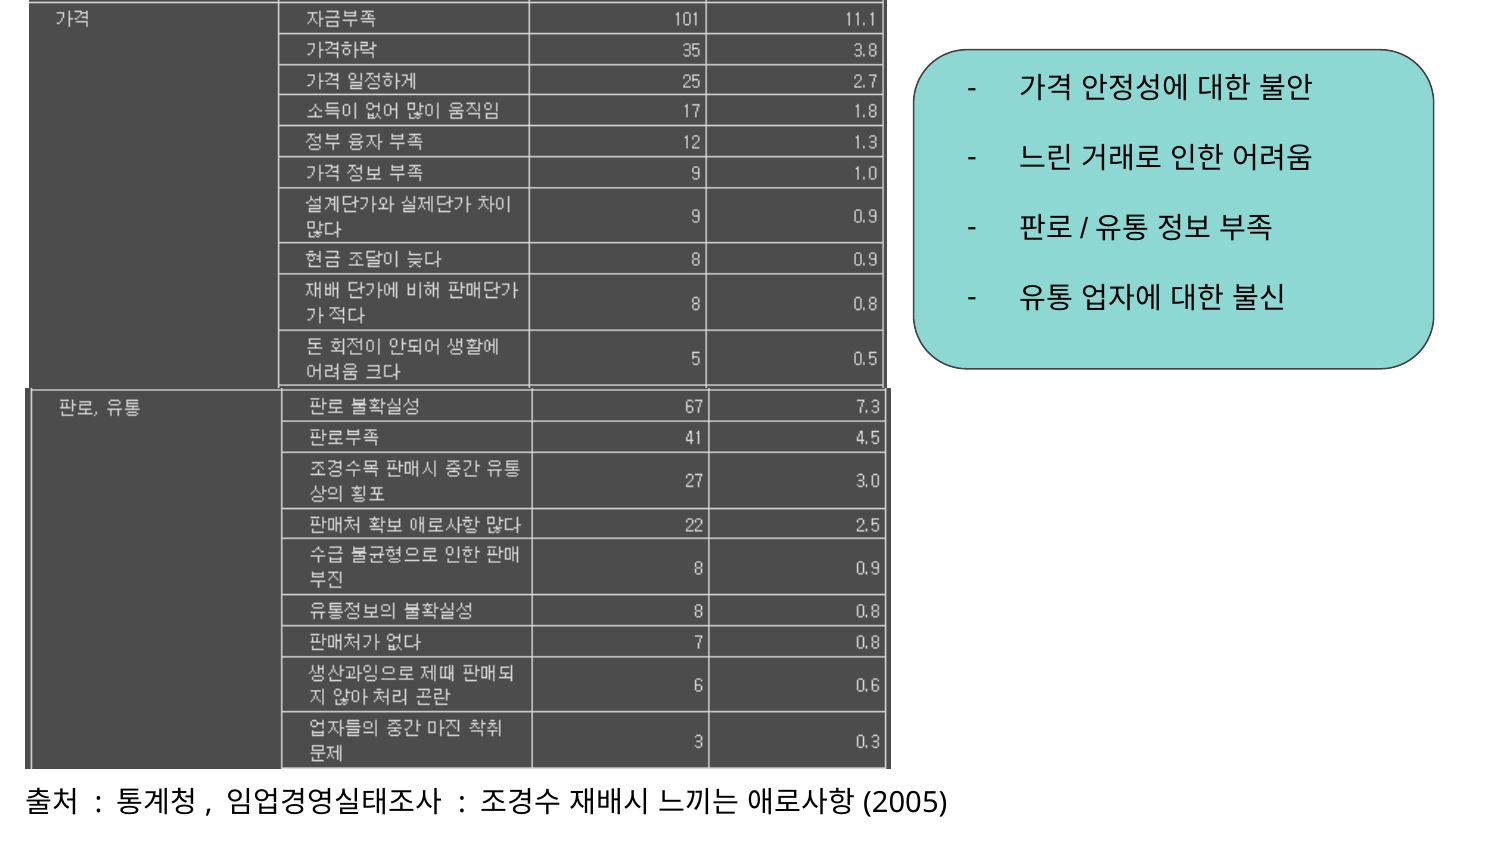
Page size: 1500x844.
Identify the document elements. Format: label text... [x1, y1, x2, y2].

picture [24, 0, 891, 769]
text_box 출처 : 통계청, 임업경영실태조사 : 조경수 재배시 느끼는 애로사항(2005) [10, 768, 1061, 833]
text_box 가격 안정성에 대한 불안 느린 거래로 인한 어려움 판로/유통 정보 부족 유통 업자에 대한 불신 [913, 49, 1434, 369]
